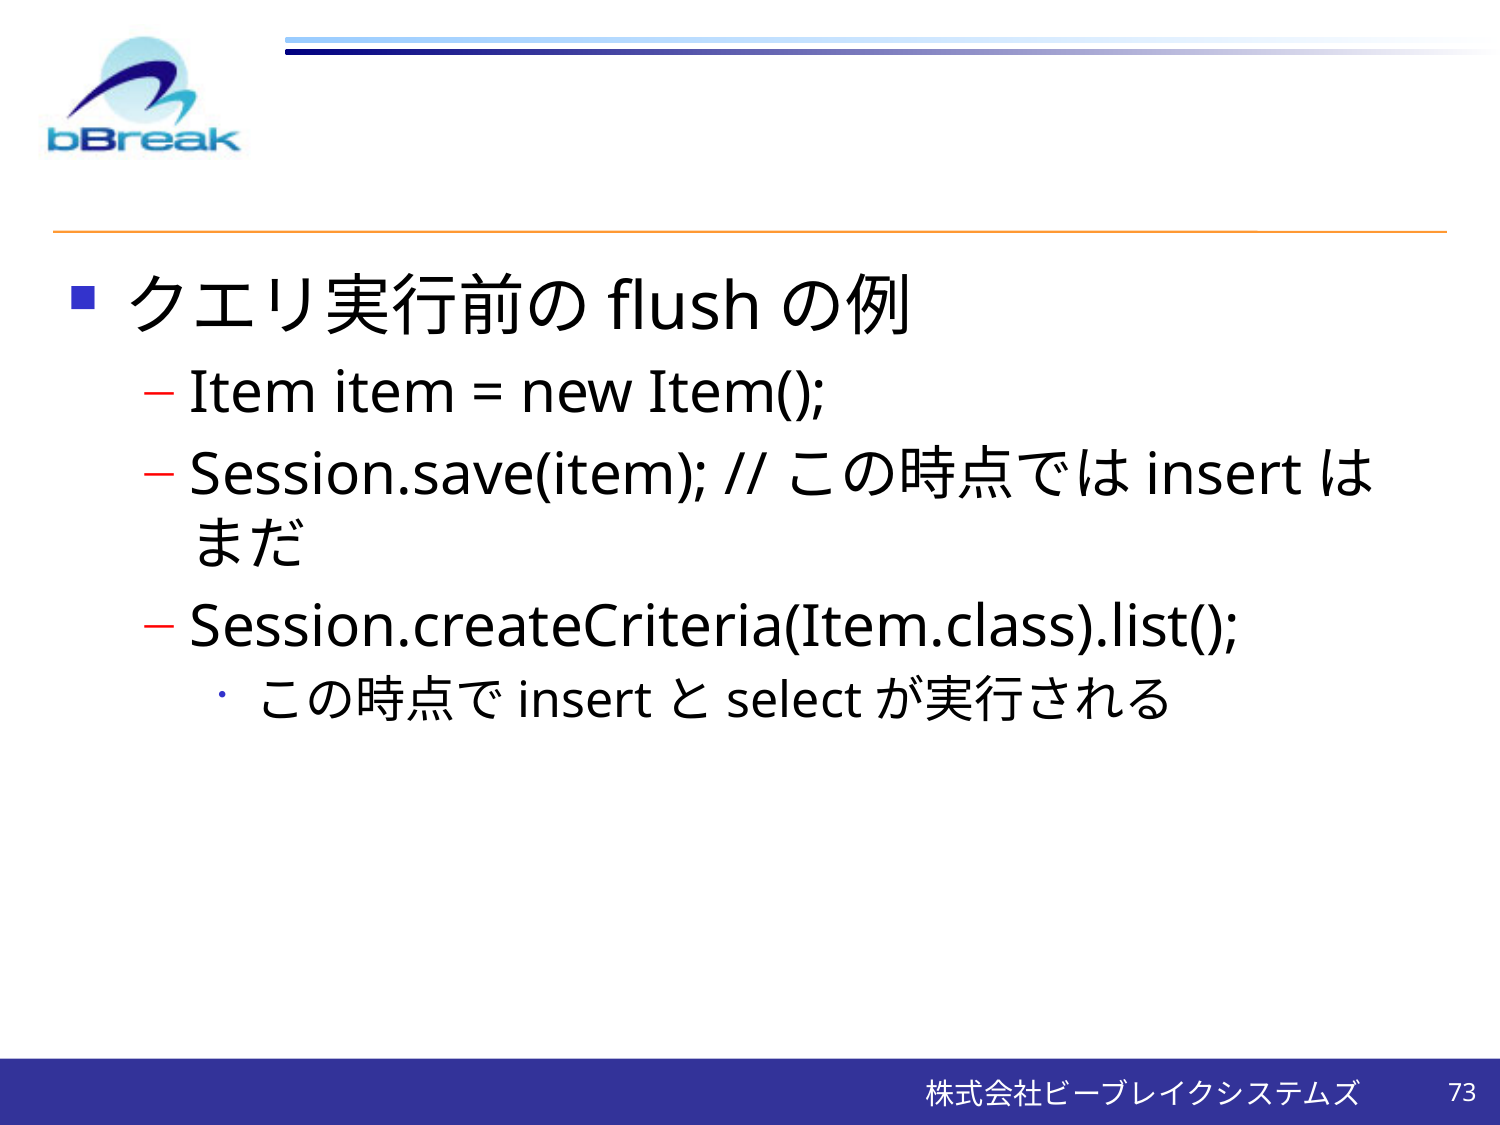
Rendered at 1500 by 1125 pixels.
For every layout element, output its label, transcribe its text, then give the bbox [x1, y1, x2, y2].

picture [24, 24, 266, 160]
list クエリ実行前のflushの例 Item item = new Item(); Session.save(item); //この時点ではinsertはまだ Session.createCriteria(Item.class).list(); この時点でinsertとselectが実行される [52, 255, 1448, 988]
